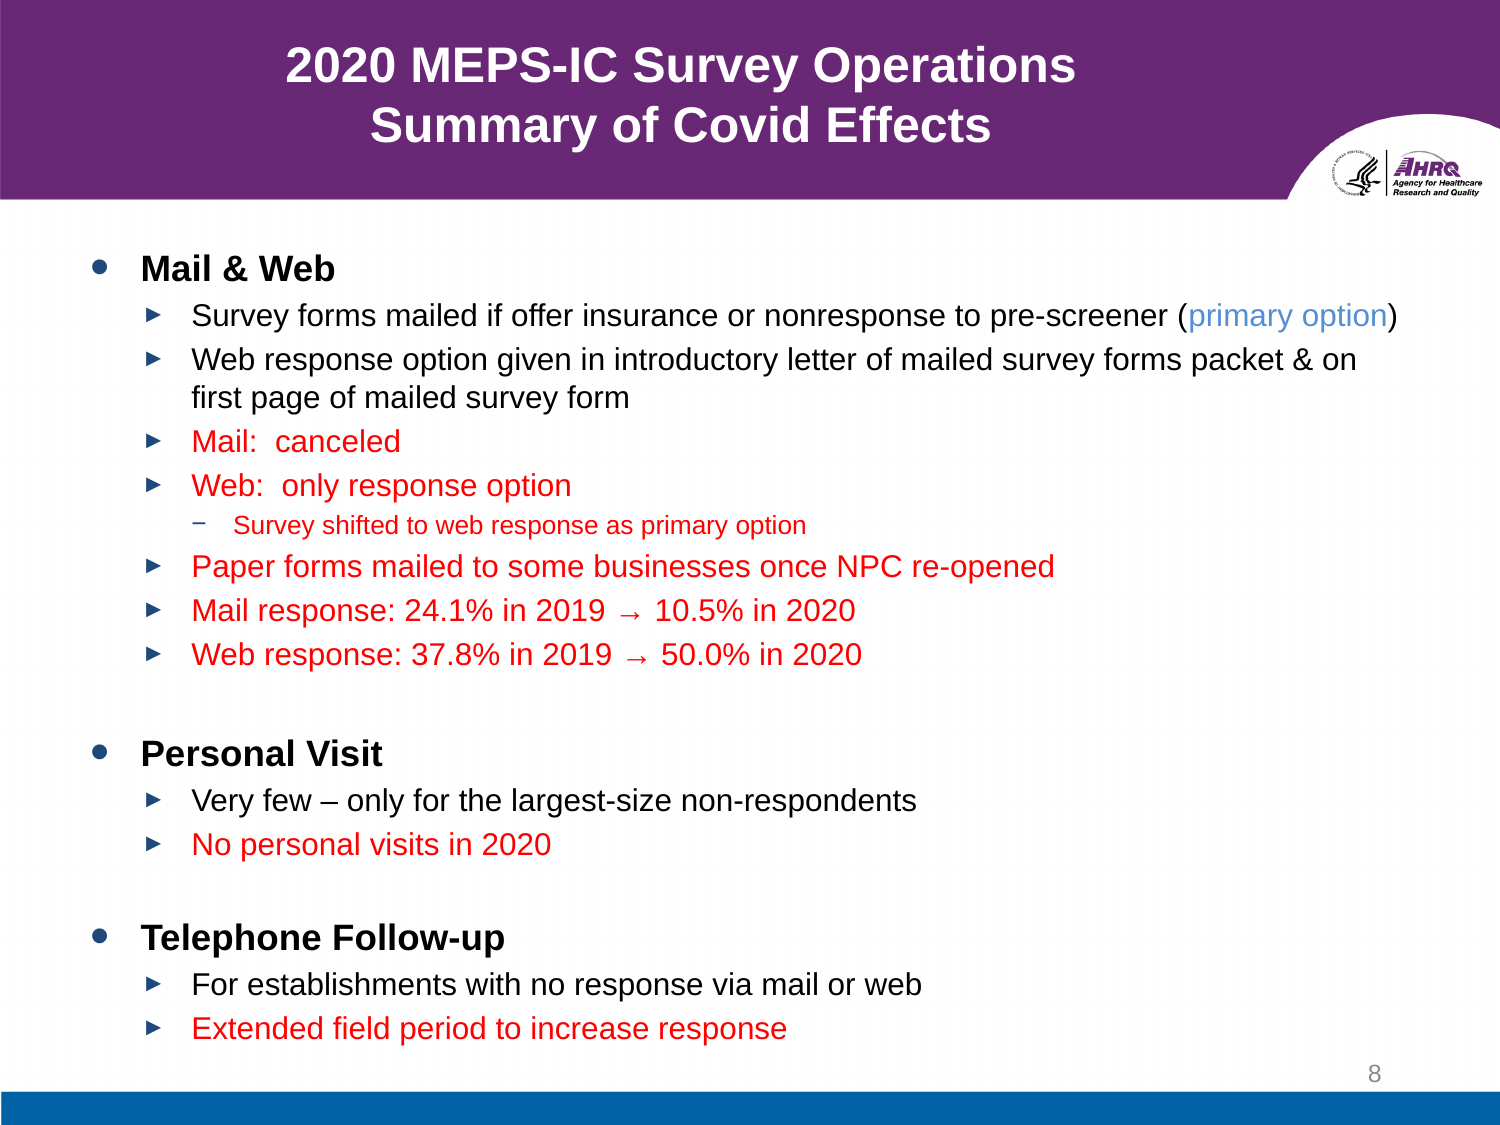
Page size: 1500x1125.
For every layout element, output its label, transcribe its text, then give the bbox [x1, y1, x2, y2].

title 2020 MEPS-IC Survey Operations Summary of Covid Effects [134, 23, 1229, 161]
picture [0, 0, 1500, 1125]
list Mail & Web Survey forms mailed if offer insurance or nonresponse to pre-screener (primary option) Web response option given in introductory letter of mailed survey forms packet & on first page of mailed survey form Mail: canceled Web: only response option Survey shifted to web response as primary option Paper forms mailed to some businesses once NPC re-opened Mail response: 24.1% in 2019 → 10.5% in 2020 Web response: 37.8% in 2019 → 50.0% in 2020 Personal Visit Very few – only for the largest-size non-respondents No personal visits in 2020 Telephone Follow-up For establishments with no response via mail or web Extended field period to increase response [75, 237, 1425, 1103]
slide_number 8 [1059, 1042, 1397, 1103]
